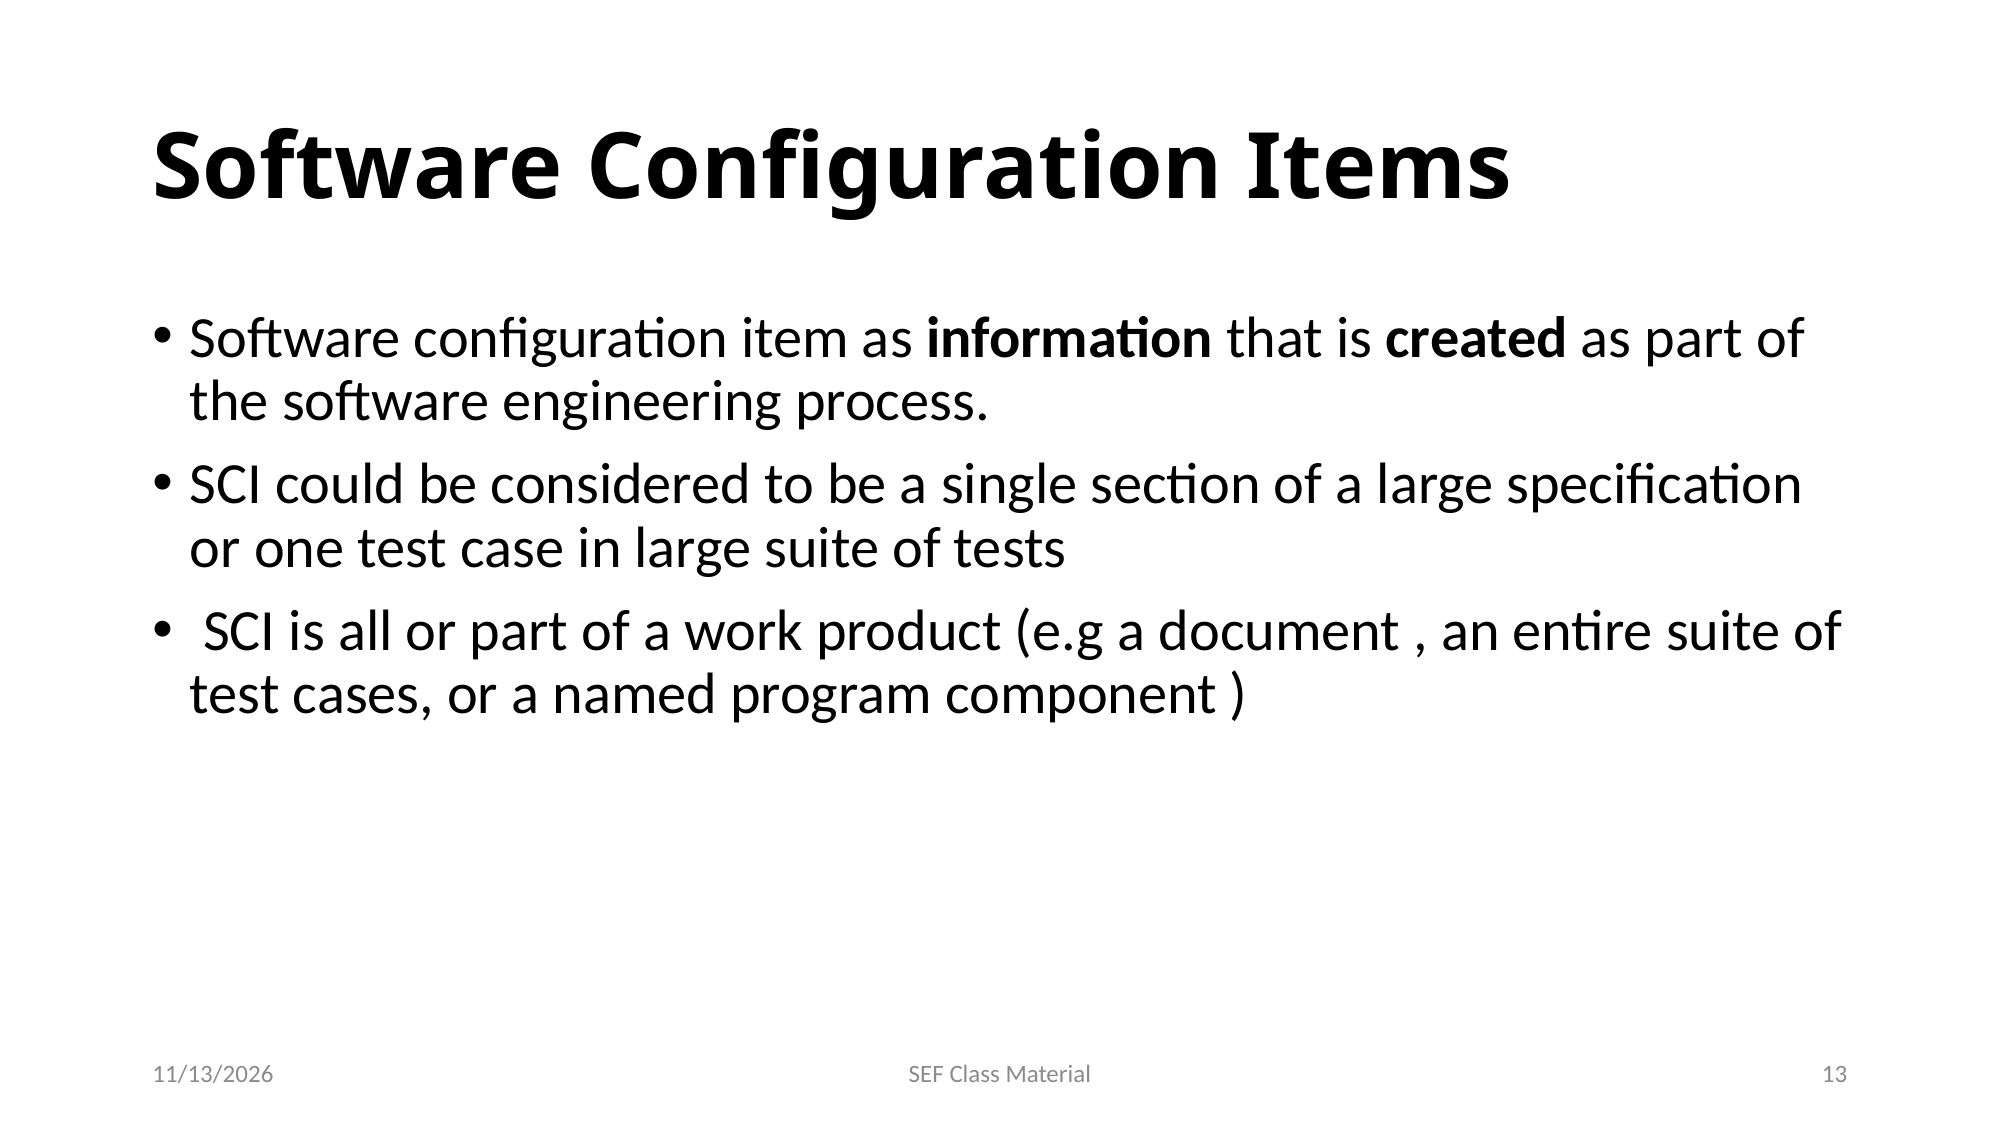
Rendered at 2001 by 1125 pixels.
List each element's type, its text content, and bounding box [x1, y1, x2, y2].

footer SEF Class Material [662, 1042, 1338, 1103]
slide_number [137, 1042, 588, 1103]
title Software Configuration Items [137, 59, 1863, 278]
slide_number 13 [1412, 1042, 1863, 1103]
list Software configuration item as information that is created as part of the software engineering process. SCI could be considered to be a single section of a large specification or one test case in large suite of tests SCI is all or part of a work product (e.g a document , an entire suite of test cases, or a named program component ) [137, 299, 1863, 1014]
